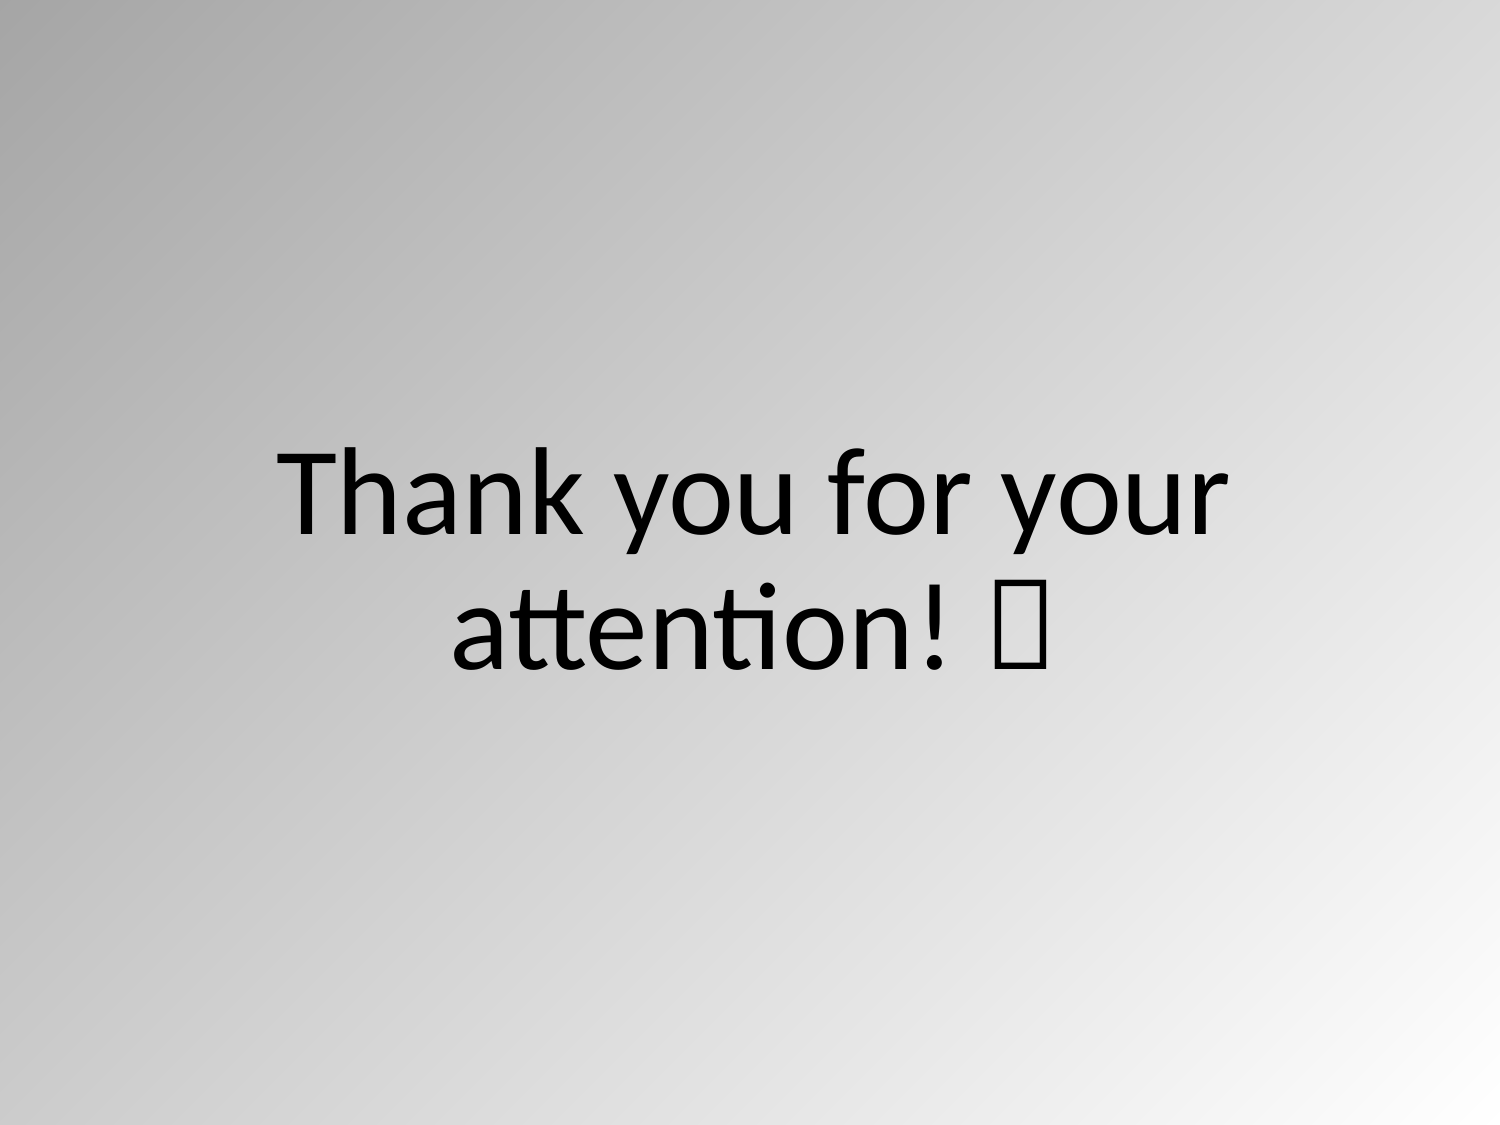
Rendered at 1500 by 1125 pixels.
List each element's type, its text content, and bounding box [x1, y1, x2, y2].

list Thank you for your attention!  [107, 418, 1401, 738]
